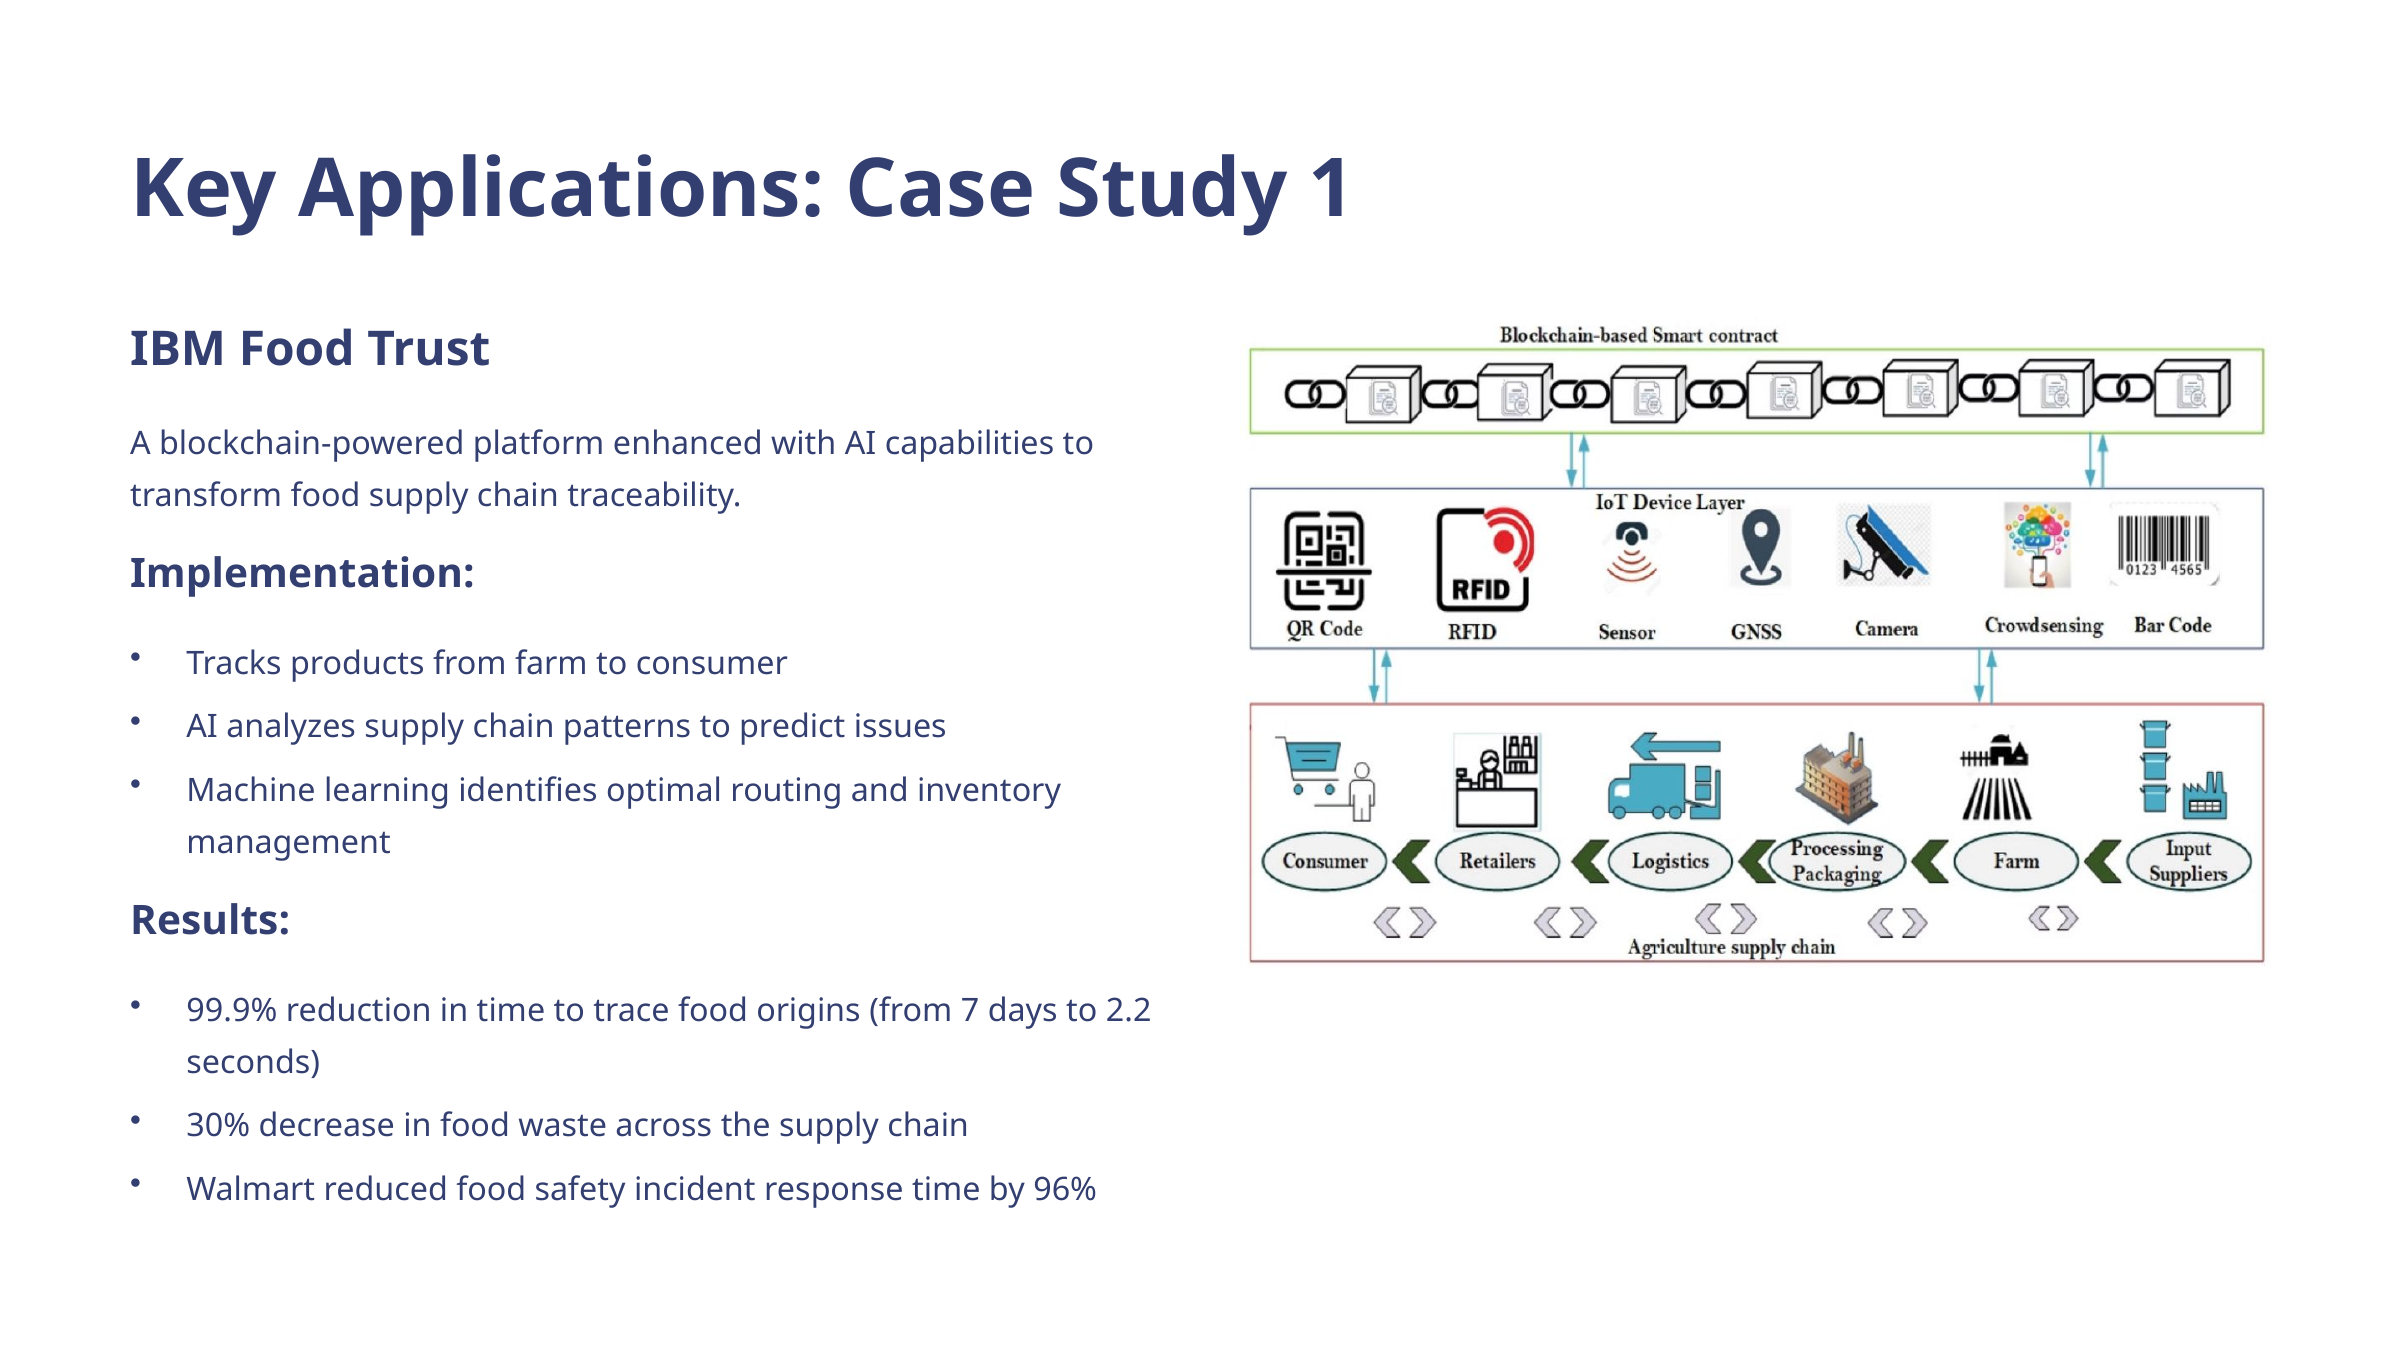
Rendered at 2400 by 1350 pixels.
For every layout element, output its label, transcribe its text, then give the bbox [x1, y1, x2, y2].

text_box 30% decrease in food waste across the supply chain [130, 1091, 1161, 1144]
text_box AI analyzes supply chain patterns to predict issues [130, 692, 1161, 745]
text_box IBM Food Trust [130, 314, 619, 376]
text_box Tracks products from farm to consumer [130, 628, 1161, 681]
picture [1240, 318, 2272, 969]
text_box Key Applications: Case Study 1 [130, 131, 1689, 234]
text_box Implementation: [130, 545, 553, 596]
text_box Results: [130, 892, 538, 944]
text_box A blockchain-powered platform enhanced with AI capabilities to transform food supply chain traceability. [130, 408, 1161, 513]
text_box Walmart reduced food safety incident response time by 96% [130, 1154, 1161, 1207]
text_box 99.9% reduction in time to trace food origins (from 7 days to 2.2 seconds) [130, 975, 1161, 1080]
text_box Machine learning identifies optimal routing and inventory management [130, 755, 1161, 860]
